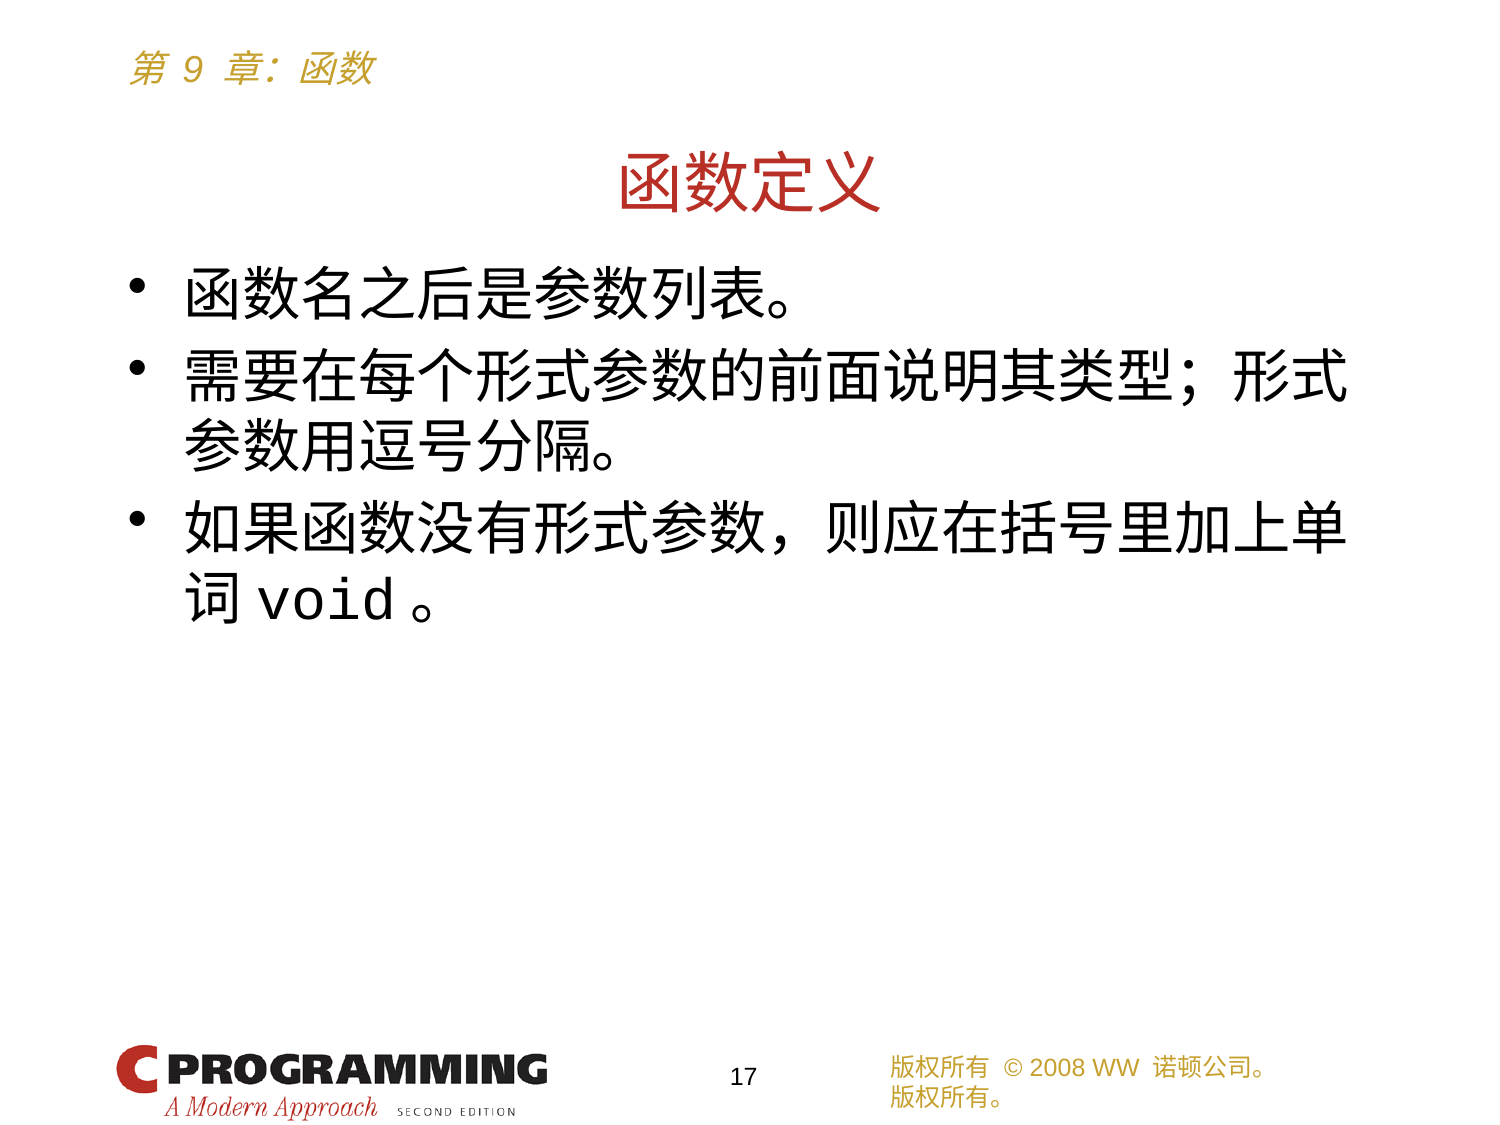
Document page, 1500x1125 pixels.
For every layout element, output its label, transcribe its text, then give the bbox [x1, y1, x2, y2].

title 函数定义 [112, 125, 1388, 238]
list 函数名之后是参数列表。 需要在每个形式参数的前面说明其类型；形式参数用逗号分隔。 如果函数没有形式参数，则应在括号里加上单词void。 [112, 249, 1388, 1038]
footer 版权所有 © 2008 WW 诺顿公司。 版权所有。 [874, 1043, 1388, 1119]
picture [112, 1041, 550, 1123]
slide_number 17 [687, 1049, 801, 1101]
